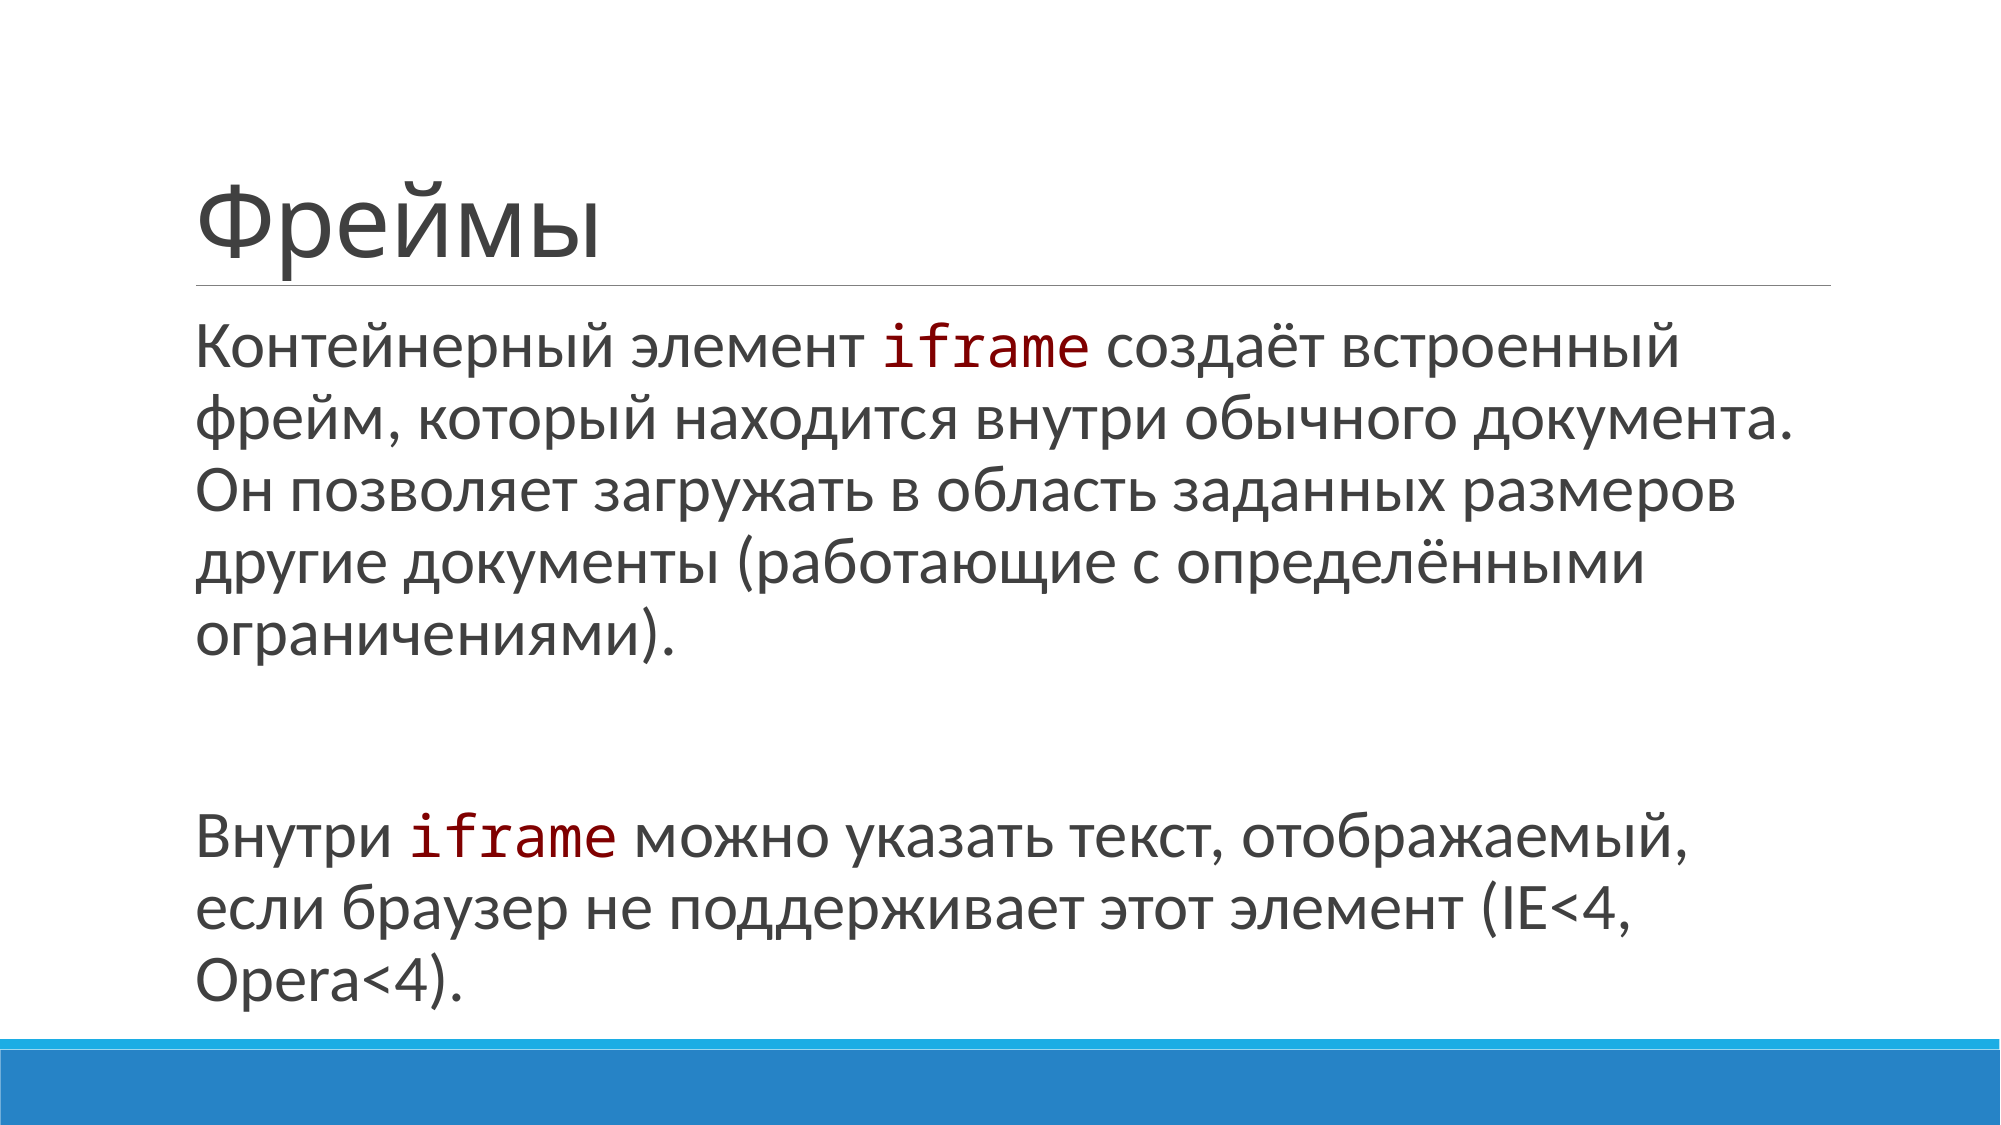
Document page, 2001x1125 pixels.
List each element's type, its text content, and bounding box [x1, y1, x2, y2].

title Фреймы [180, 47, 1830, 285]
list Контейнерный элемент iframe создаёт встроенный фрейм, который находится внутри обычного документа. Он позволяет загружать в область заданных размеров другие документы (работающие с определёнными ограничениями). Внутри iframe можно указать текст, отображаемый, если браузер не поддерживает этот элемент (IE<4, Opera<4). [180, 302, 1830, 965]
